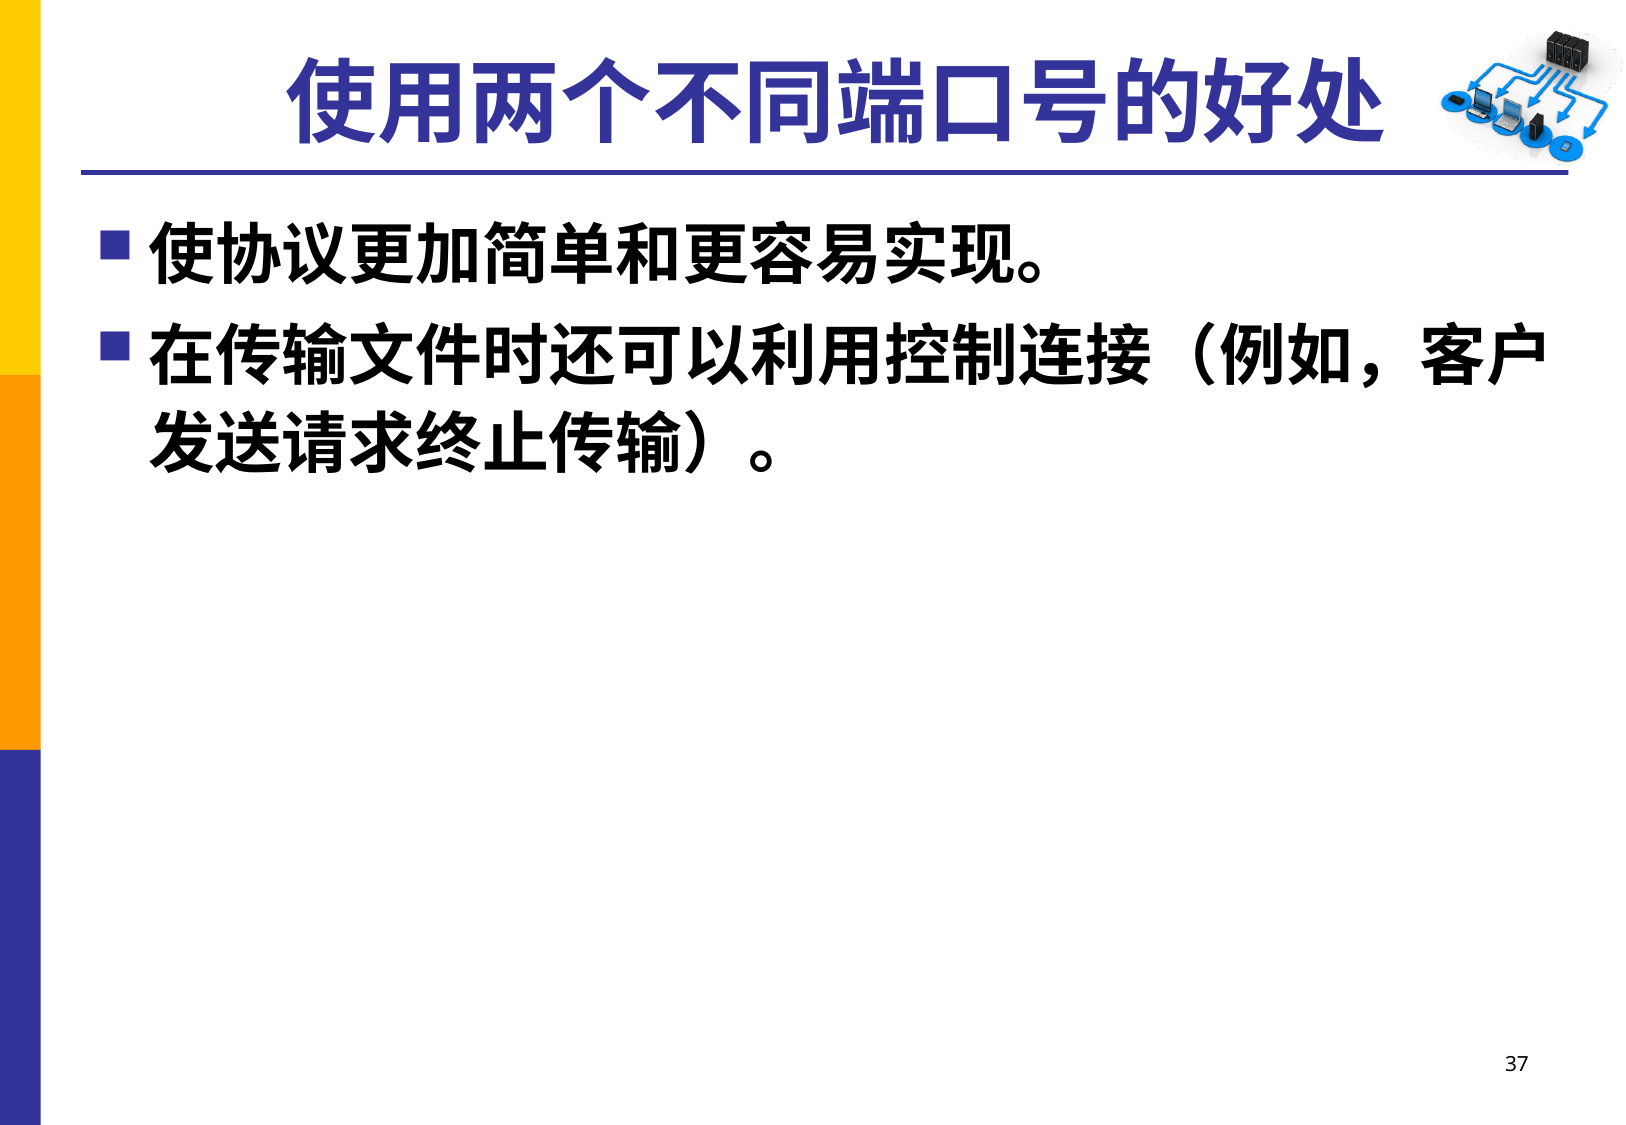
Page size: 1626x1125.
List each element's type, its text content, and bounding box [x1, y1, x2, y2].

picture [1438, 30, 1624, 165]
title 使用两个不同端口号的好处 [81, 30, 1569, 161]
slide_number 37 [1164, 1042, 1544, 1118]
list 使协议更加简单和更容易实现。 在传输文件时还可以利用控制连接（例如，客户发送请求终止传输）。 [81, 196, 1569, 1006]
